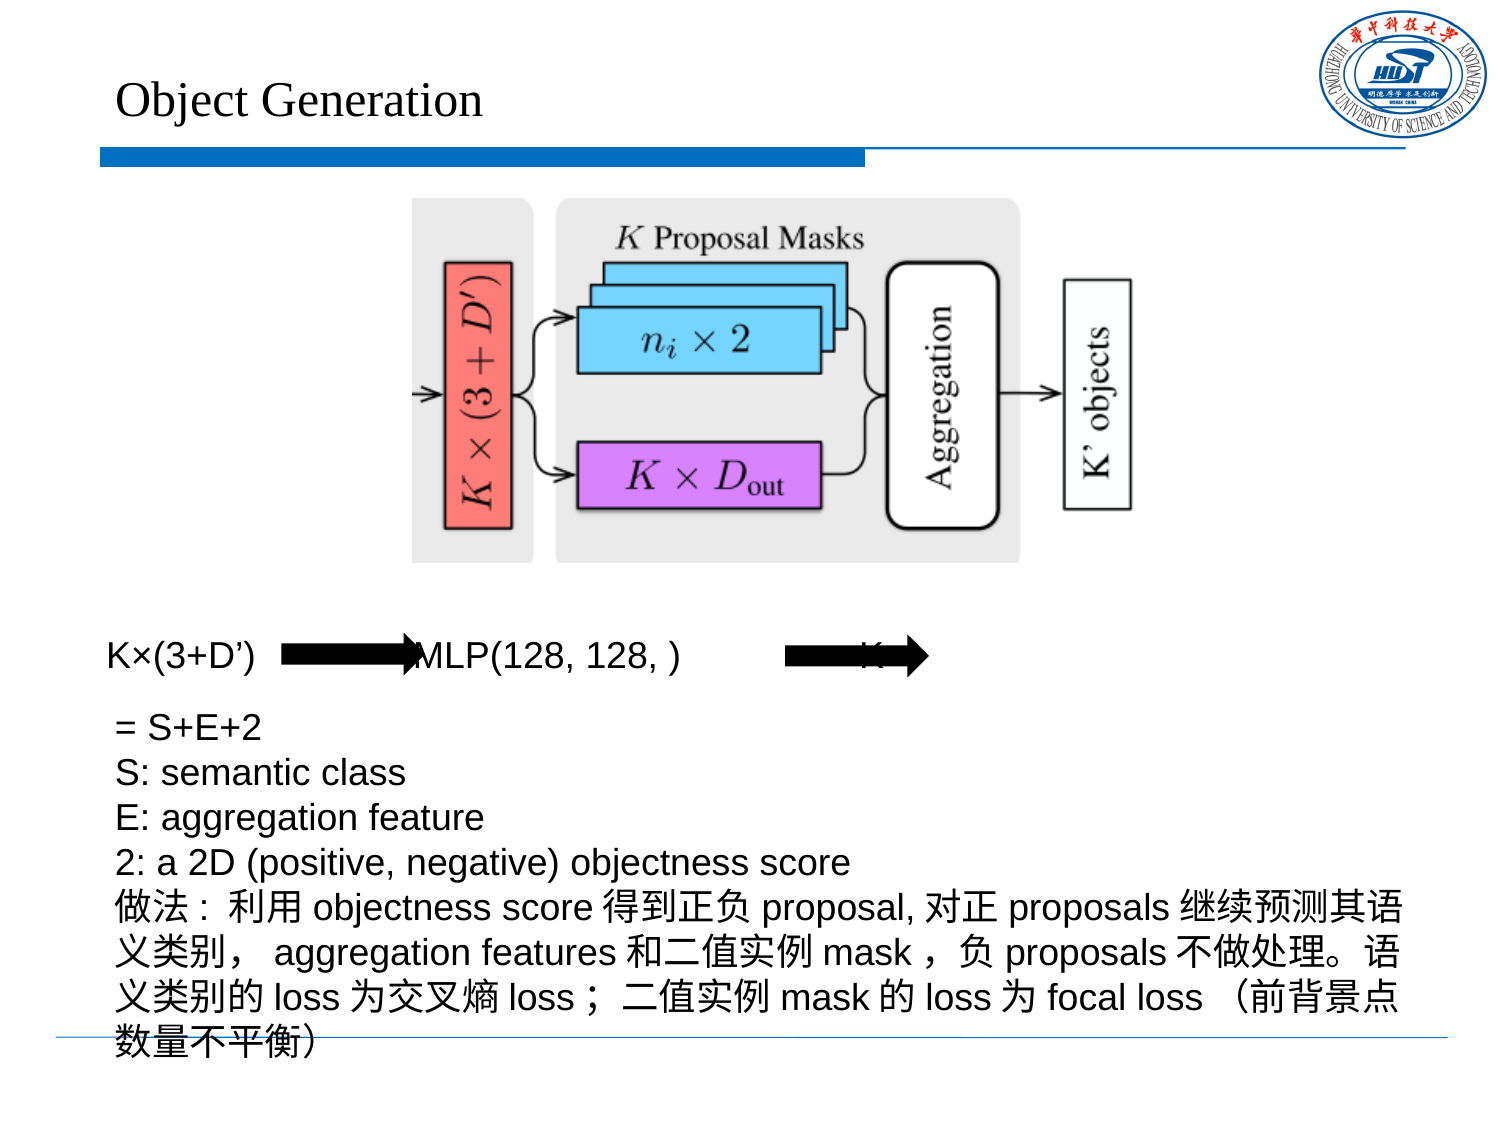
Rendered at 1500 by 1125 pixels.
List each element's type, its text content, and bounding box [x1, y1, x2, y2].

picture [1316, 7, 1490, 141]
picture [412, 198, 1160, 563]
title Object Generation [100, 33, 1332, 168]
text_box [785, 634, 929, 678]
text_box [281, 632, 426, 676]
